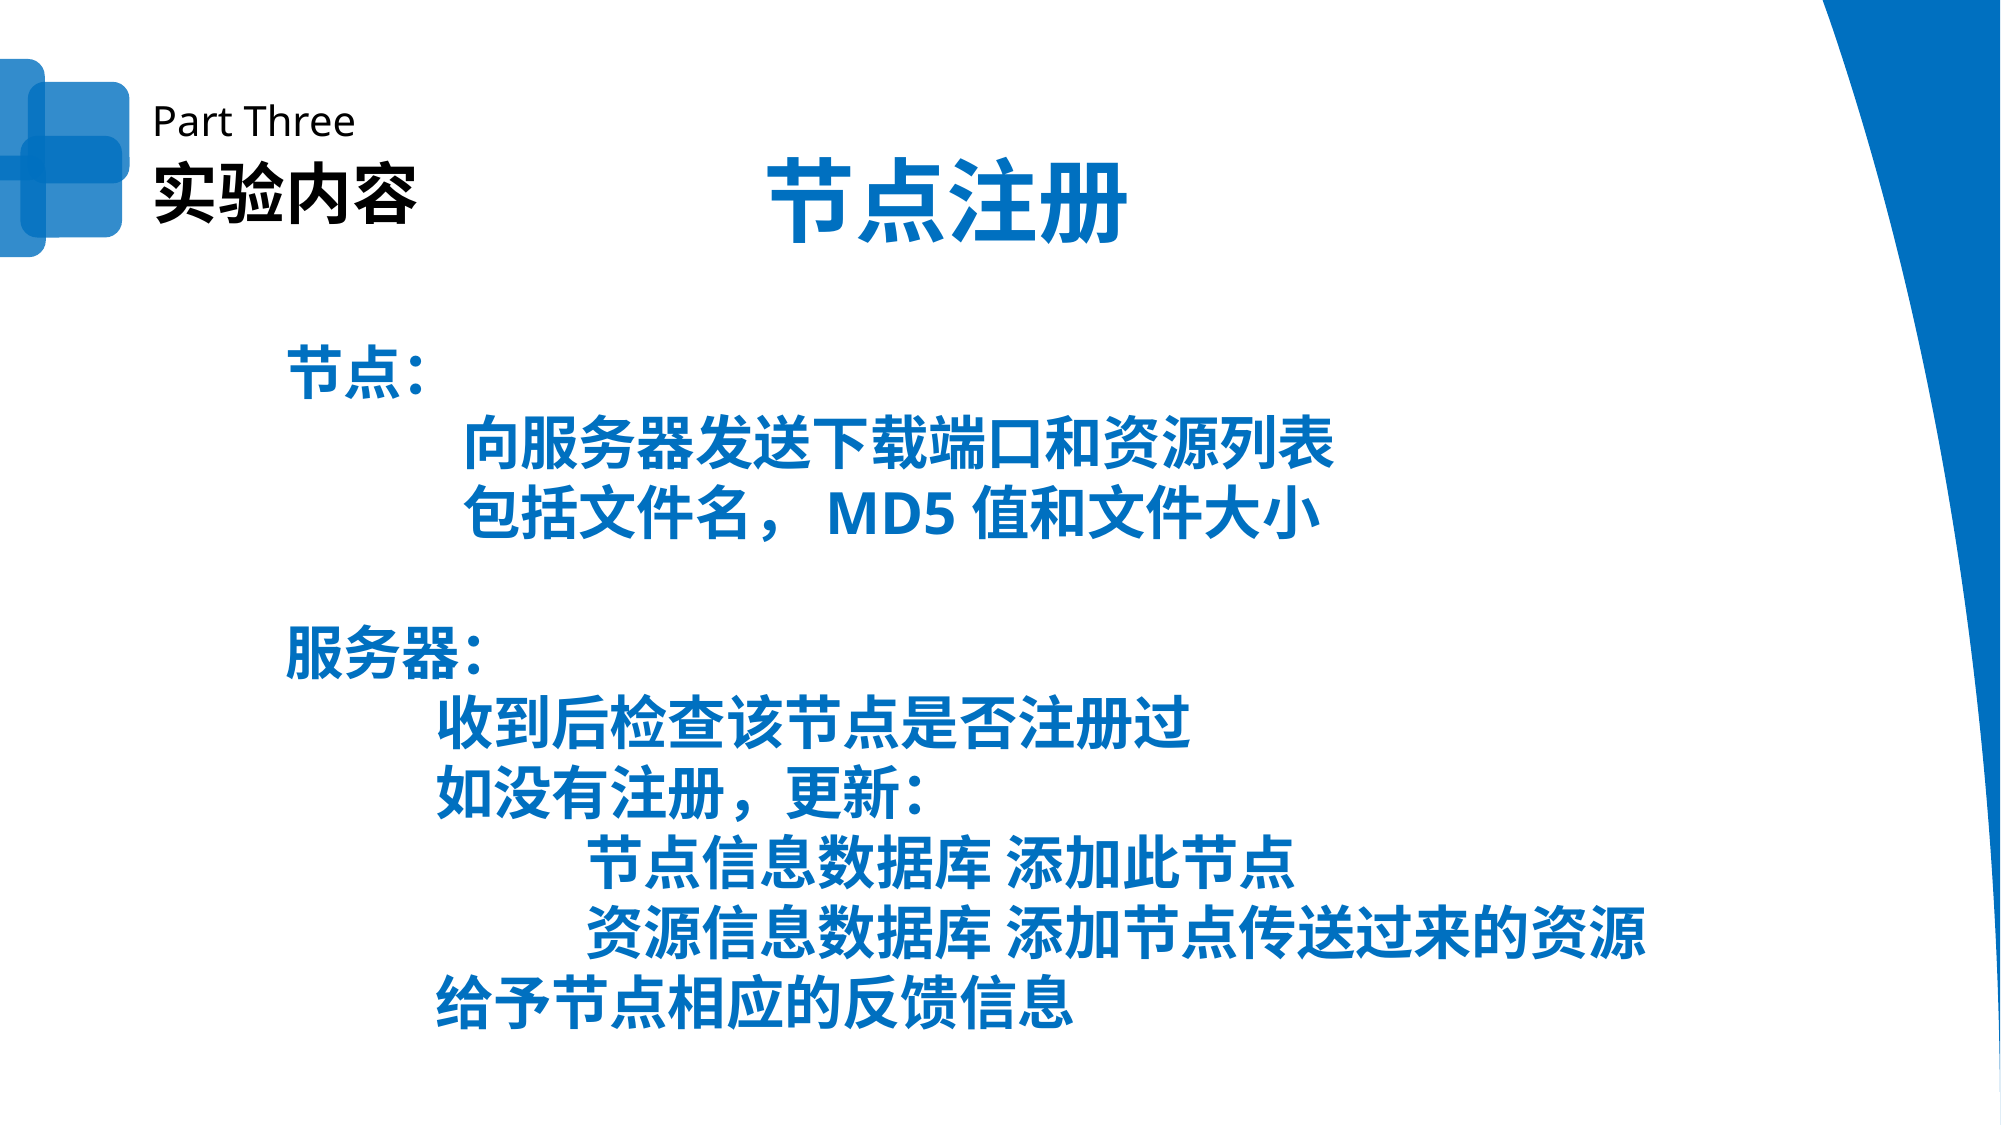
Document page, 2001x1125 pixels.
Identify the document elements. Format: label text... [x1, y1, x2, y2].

list Part Three [137, 93, 625, 154]
text_box 节点注册 [695, 136, 1198, 262]
text_box 节点： 向服务器发送下载端口和资源列表 包括文件名，MD5值和文件大小 服务器： 收到后检查该节点是否注册过 如没有注册，更新： 节点信息数据库 添加此节点 资源信息数据库 添加节点传送过来的资源 给予节点相应的反馈信息 [270, 328, 2000, 1044]
list 实验内容 [137, 154, 625, 242]
